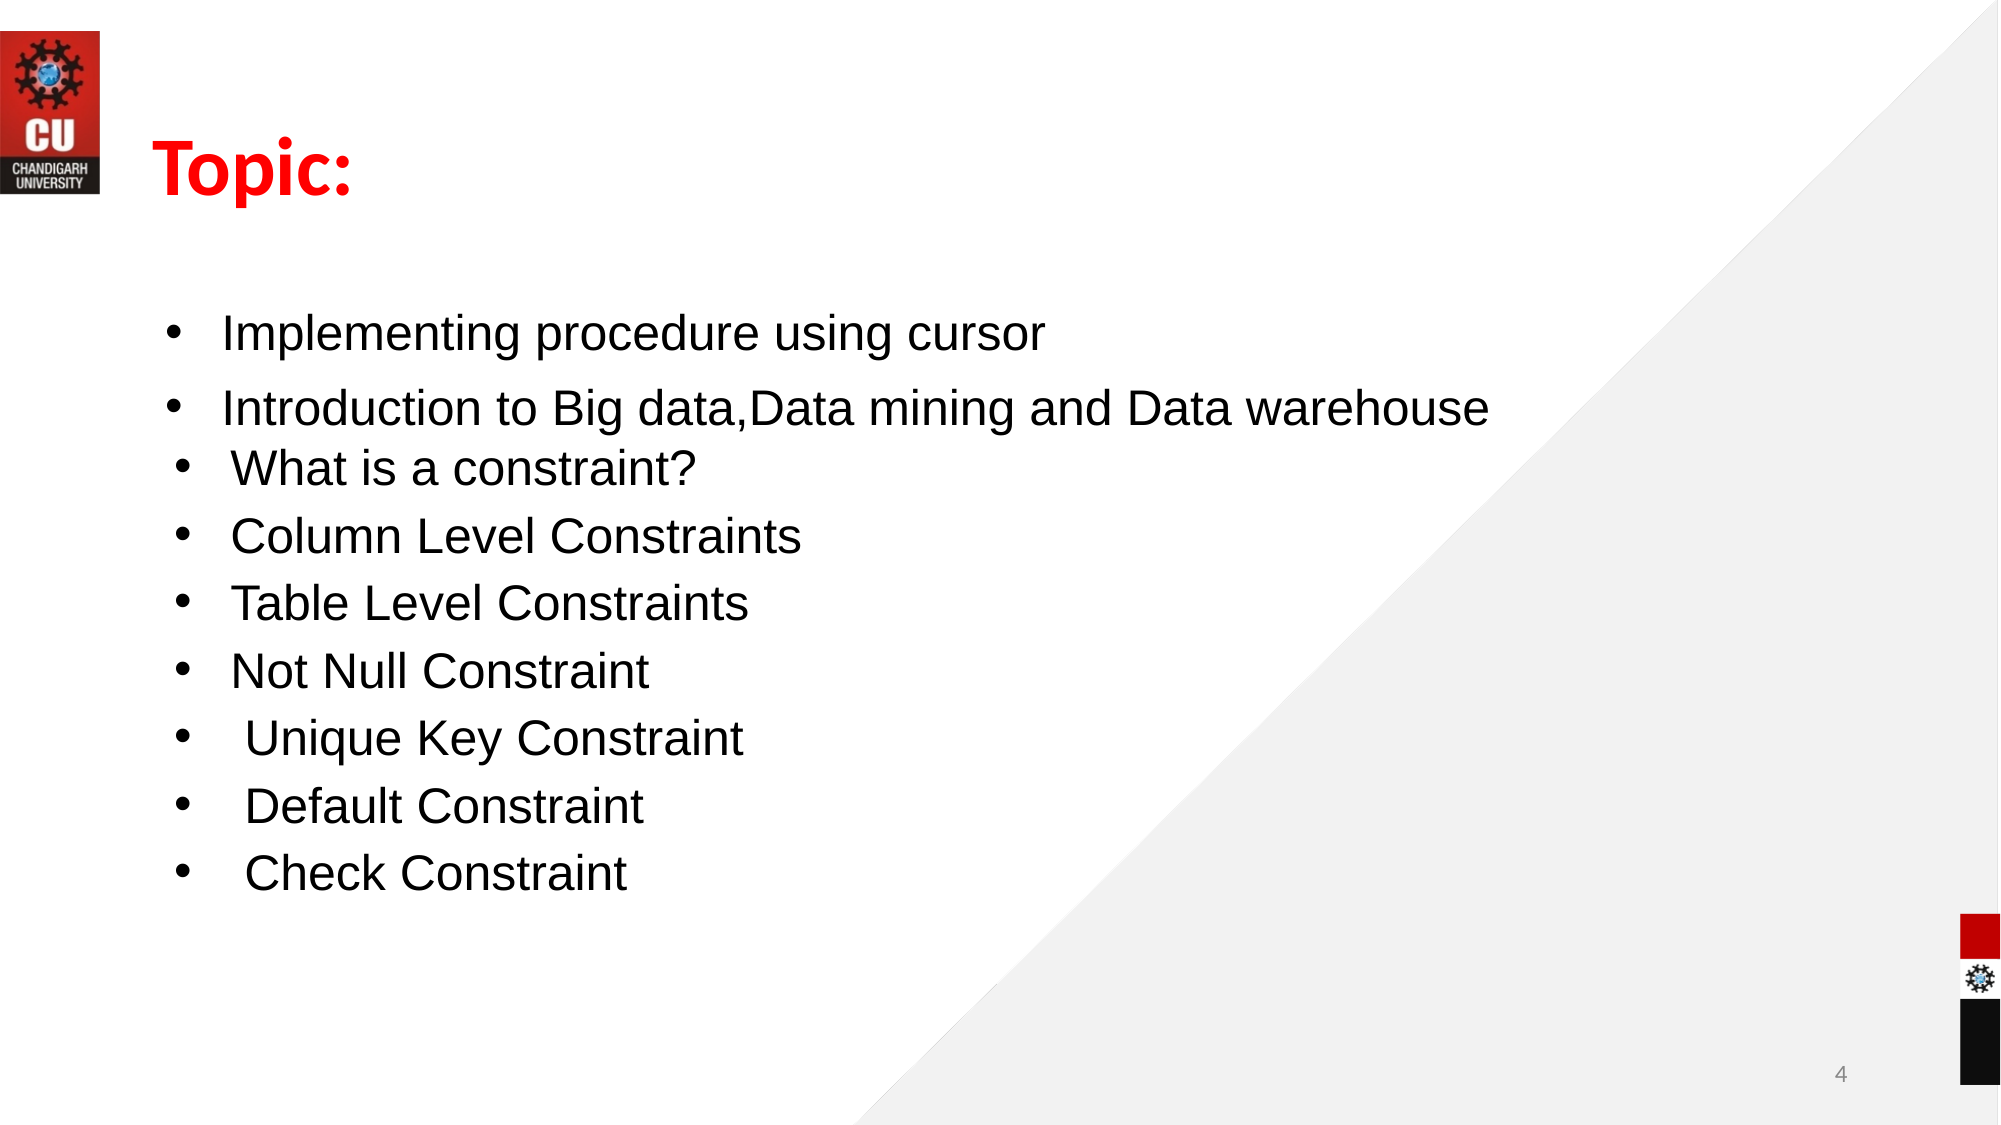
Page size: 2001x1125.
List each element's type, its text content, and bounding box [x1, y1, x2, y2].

slide_number ‹#› [1412, 1042, 1863, 1103]
list Implementing procedure using cursor Introduction to Big data,Data mining and Data warehouse What is a constraint? Column Level Constraints Table Level Constraints Not Null Constraint Unique Key Constraint Default Constraint Check Constraint [137, 299, 1863, 1014]
title Topic: [137, 59, 1863, 278]
picture [0, 0, 2001, 1125]
